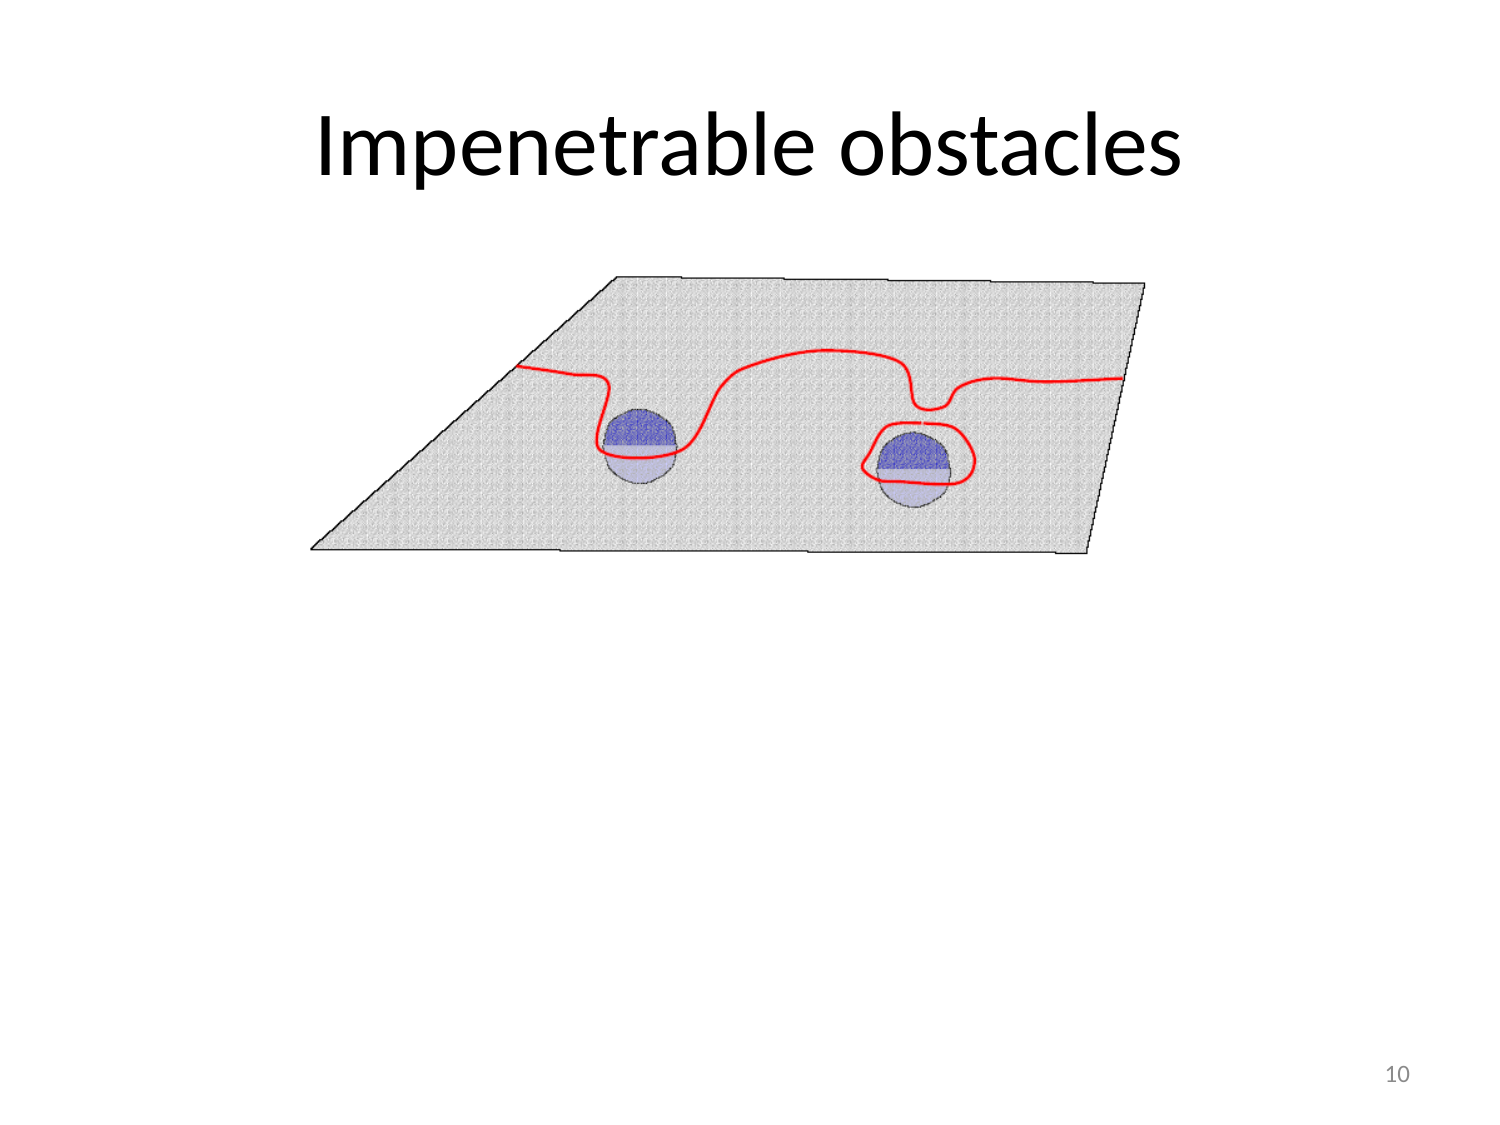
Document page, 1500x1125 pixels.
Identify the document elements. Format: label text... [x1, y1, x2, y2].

title Impenetrable obstacles [75, 45, 1425, 233]
slide_number 10 [1074, 1042, 1425, 1103]
picture [283, 195, 1164, 599]
